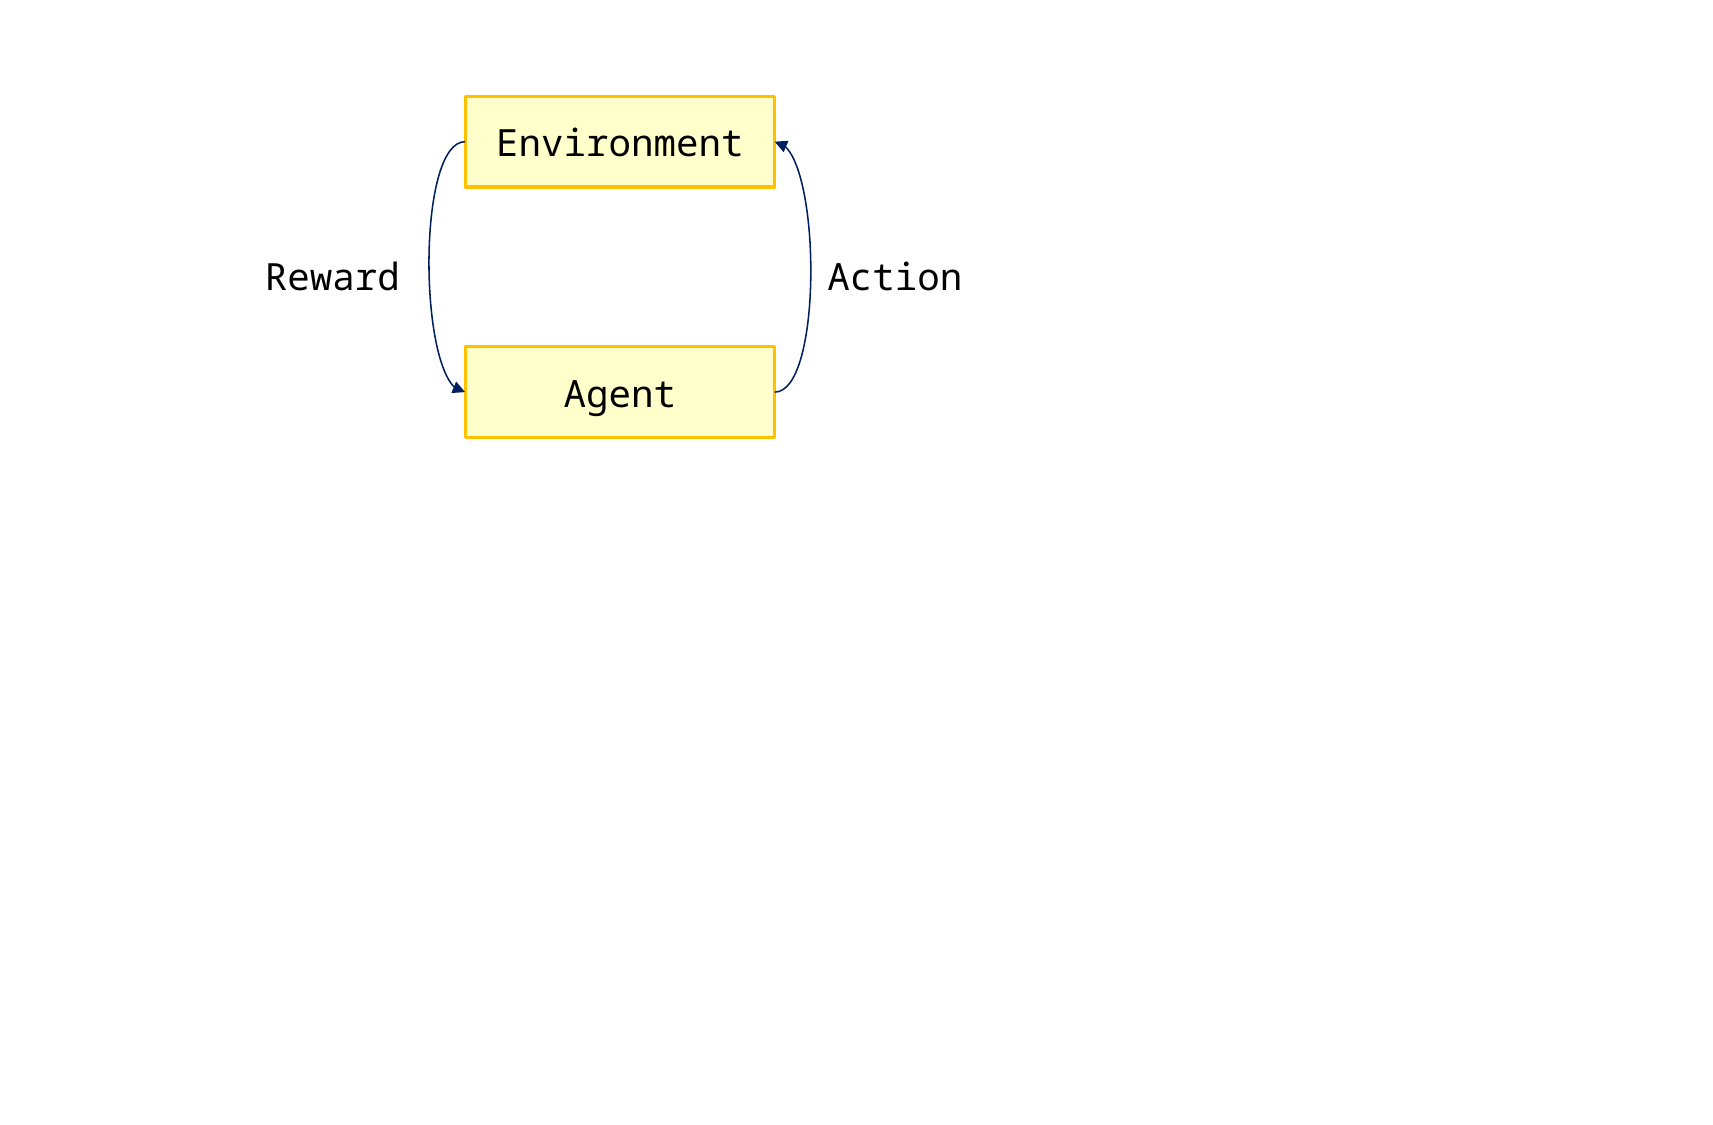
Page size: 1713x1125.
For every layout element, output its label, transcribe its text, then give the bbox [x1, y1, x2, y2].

text_box Reward [250, 232, 415, 306]
text_box Environment [463, 94, 777, 189]
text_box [774, 141, 778, 393]
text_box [464, 141, 468, 393]
text_box Agent [463, 345, 777, 440]
text_box Action [812, 232, 978, 306]
